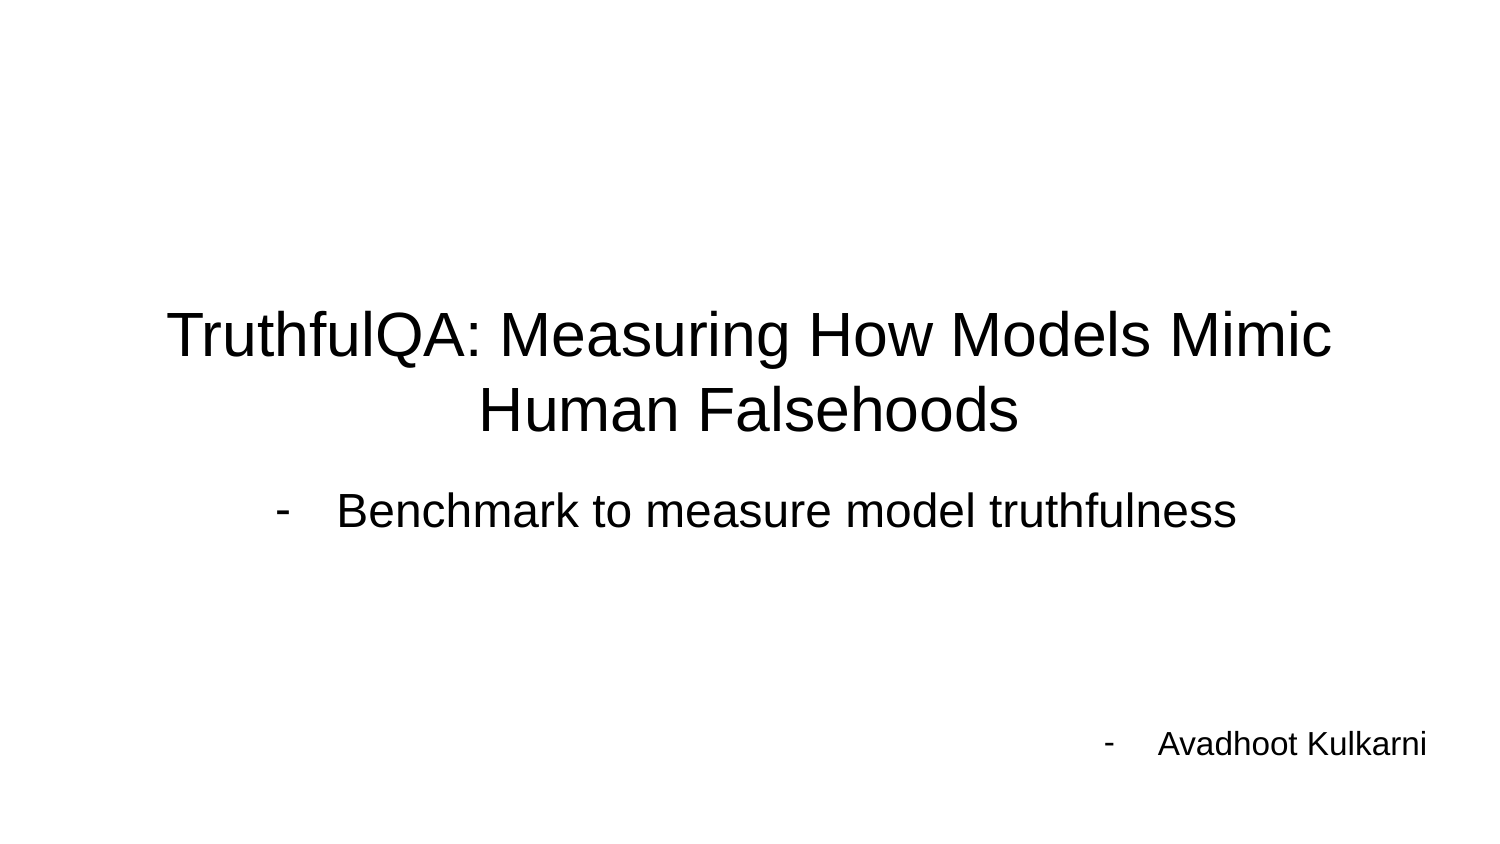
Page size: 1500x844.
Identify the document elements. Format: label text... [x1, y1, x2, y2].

subtitle Benchmark to measure model truthfulness [51, 464, 1449, 595]
title TruthfulQA: Measuring How Models Mimic Human Falsehoods [51, 122, 1449, 459]
text_box Avadhoot Kulkarni [1068, 706, 1449, 785]
